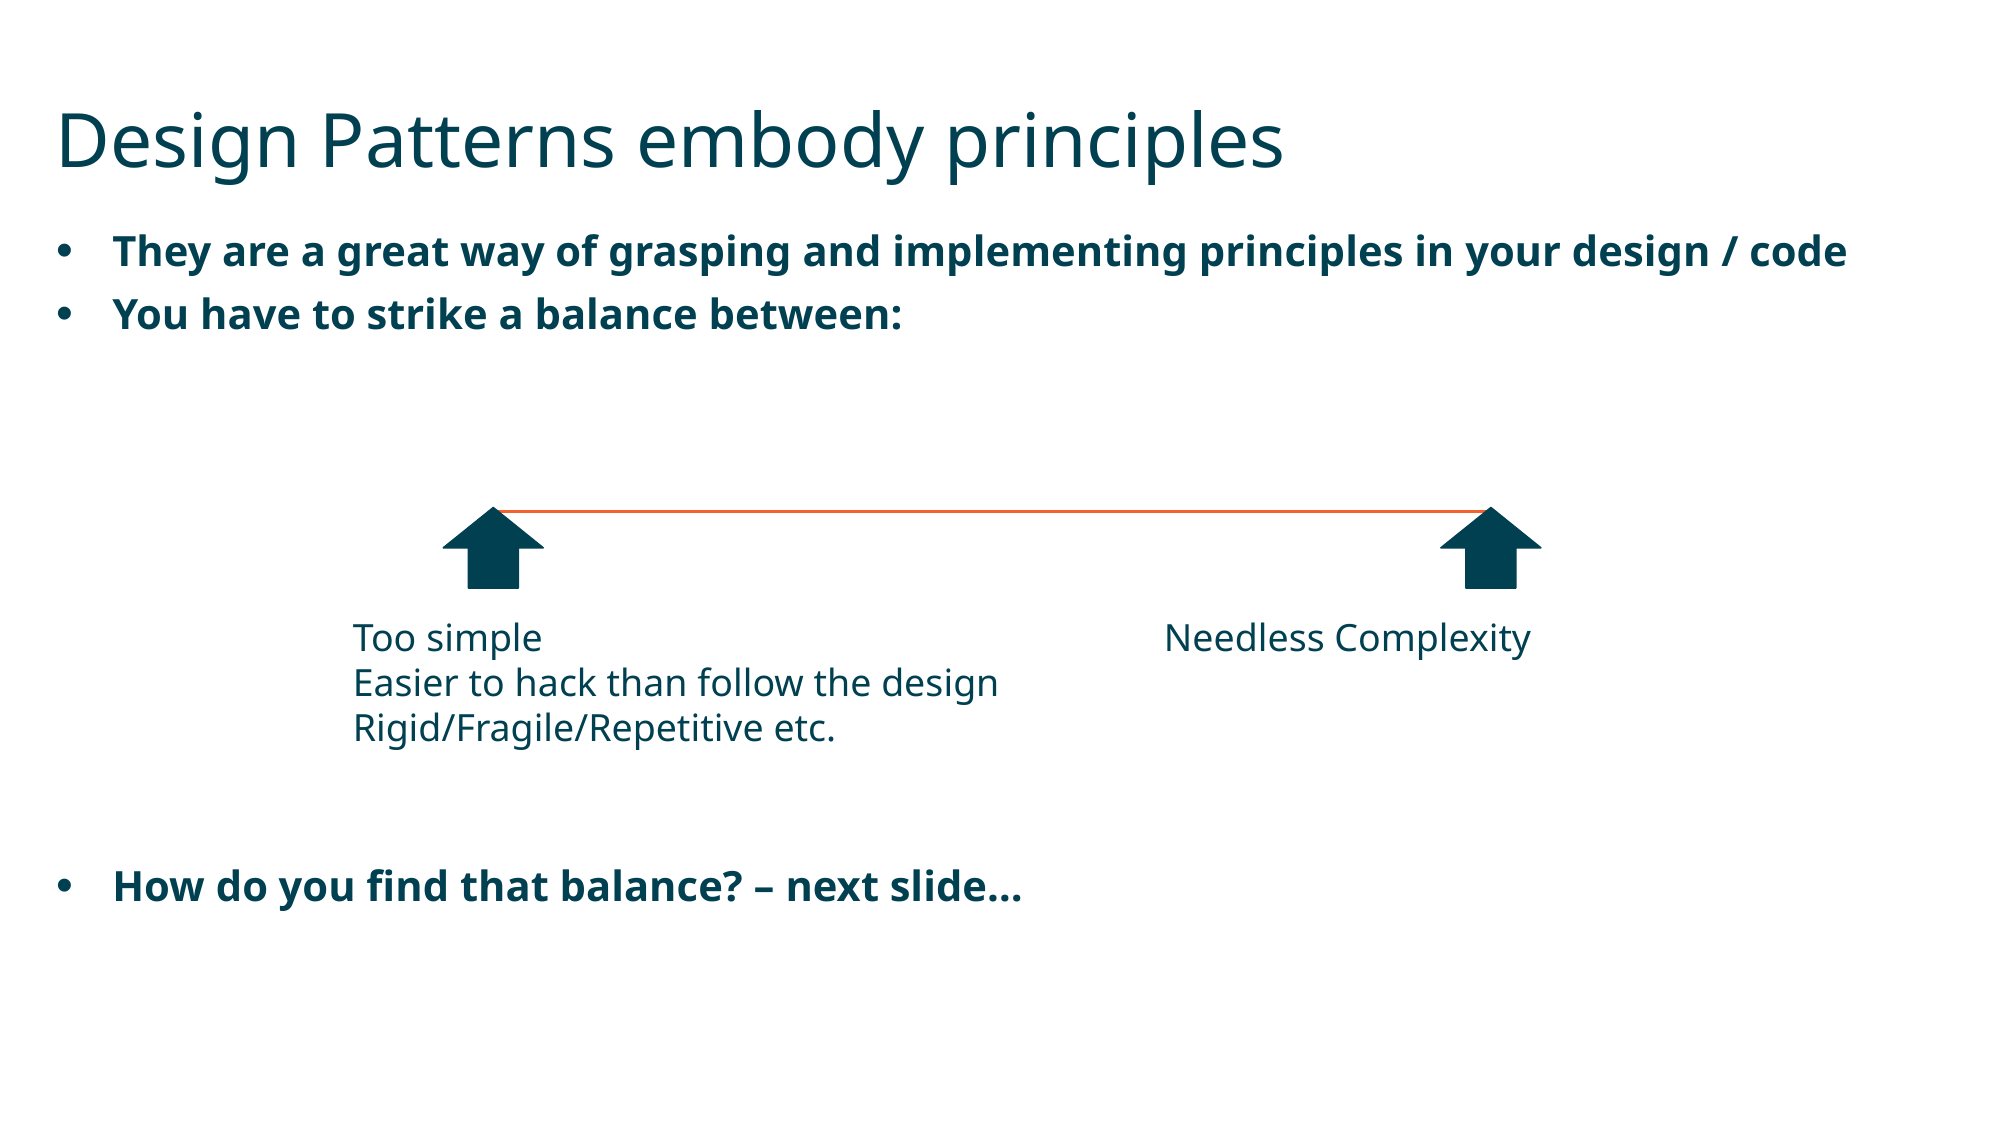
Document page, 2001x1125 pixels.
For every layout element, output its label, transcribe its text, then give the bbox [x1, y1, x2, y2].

title Design Patterns embody principles [55, 92, 1946, 224]
text_box [1440, 507, 1541, 589]
text_box Needless Complexity [1148, 606, 1547, 667]
list They are a great way of grasping and implementing principles in your design / code You have to strike a balance between: How do you find that balance? – next slide… [55, 224, 1946, 1038]
text_box Too simple Easier to hack than follow the design Rigid/Fragile/Repetitive etc. [338, 606, 1016, 757]
text_box [443, 507, 544, 589]
